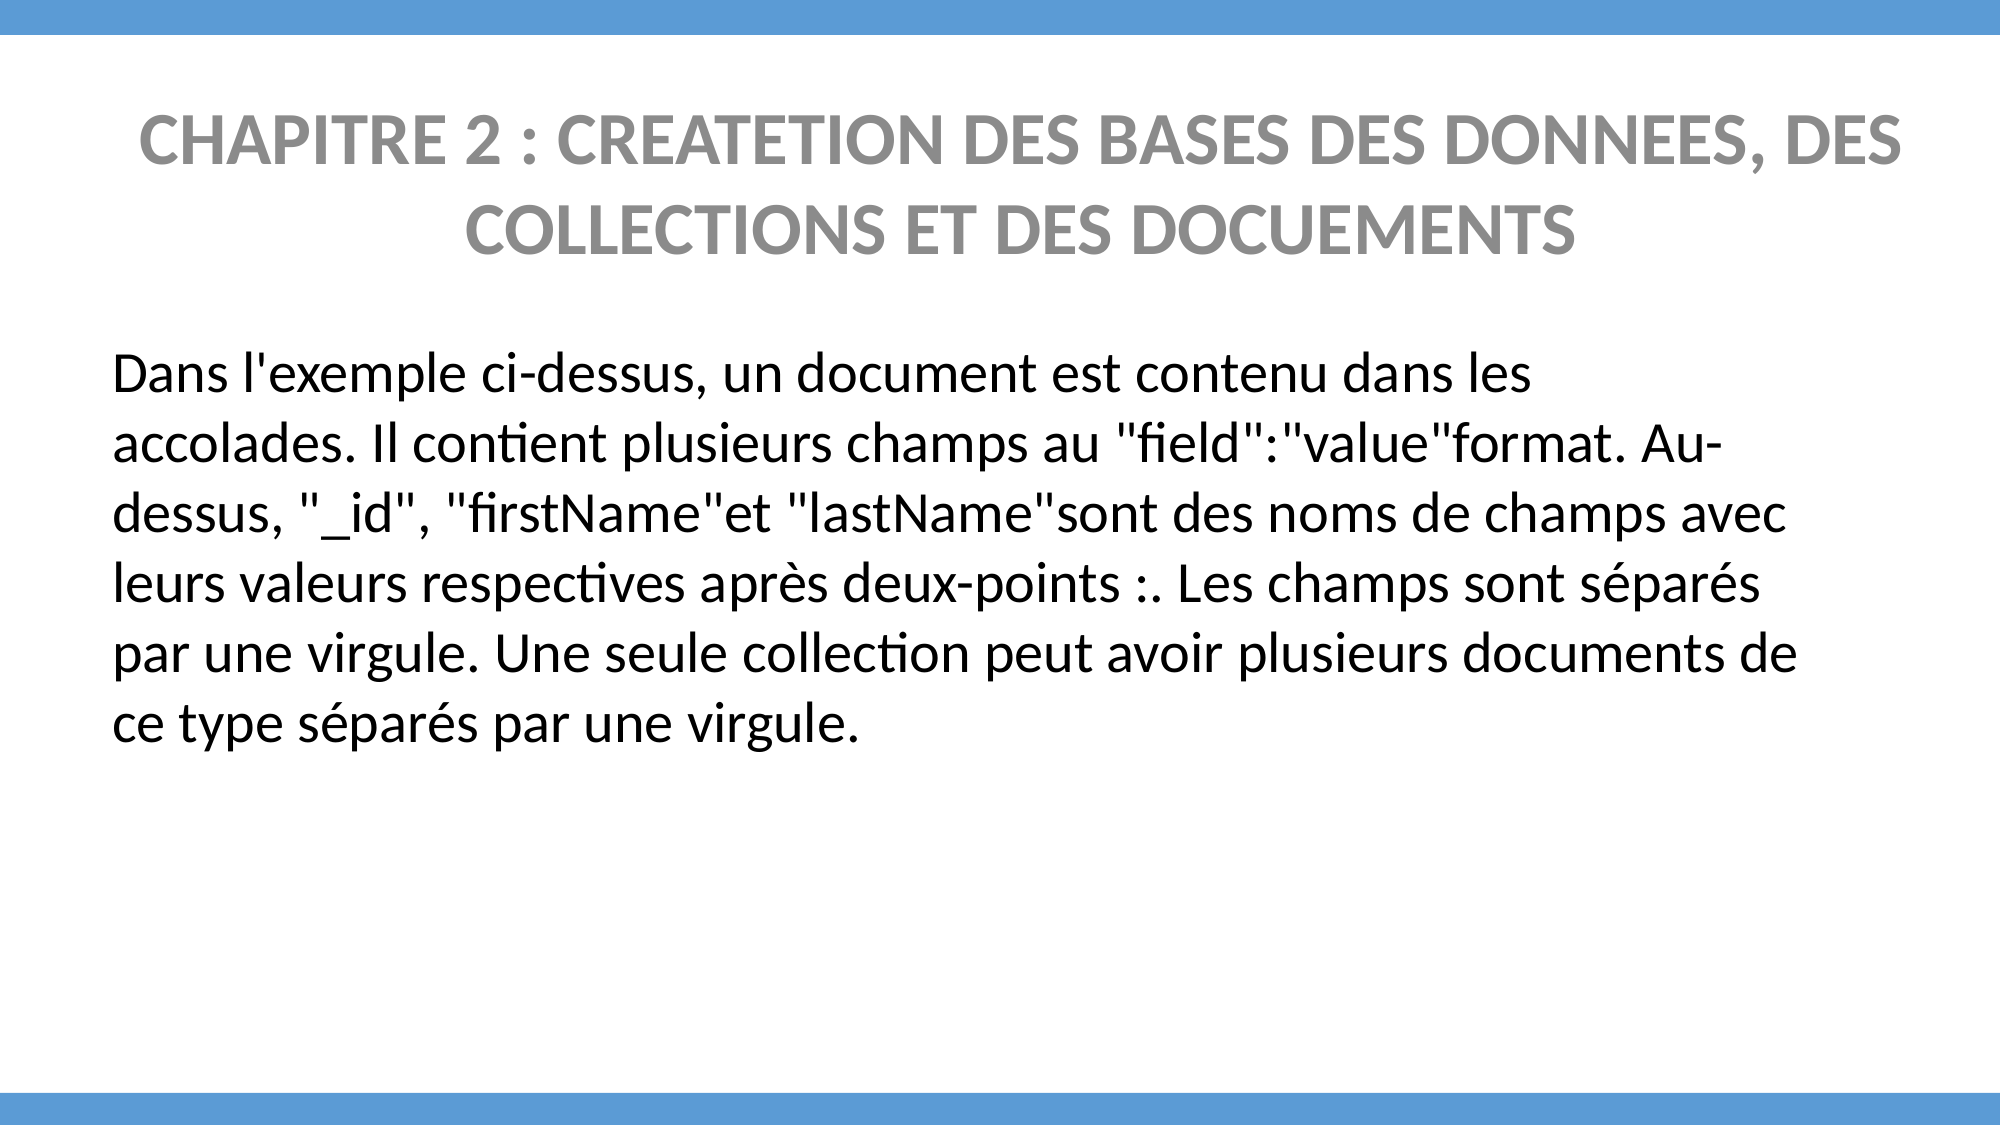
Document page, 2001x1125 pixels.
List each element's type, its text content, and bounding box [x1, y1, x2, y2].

text_box [0, 1092, 2000, 1125]
text_box CHAPITRE 2 : CREATETION DES BASES DES DONNEES, DES COLLECTIONS ET DES DOCUEMENTS [72, 66, 1972, 292]
text_box Dans l'exemple ci-dessus, un document est contenu dans les accolades. Il contient plusieurs champs au "field":"value"format. Au-dessus, "_id", "firstName"et "lastName"sont des noms de champs avec leurs valeurs respectives après deux-points :. Les champs sont séparés par une virgule. Une seule collection peut avoir plusieurs documents de ce type séparés par une virgule. [97, 327, 1843, 762]
text_box [0, 0, 2000, 36]
